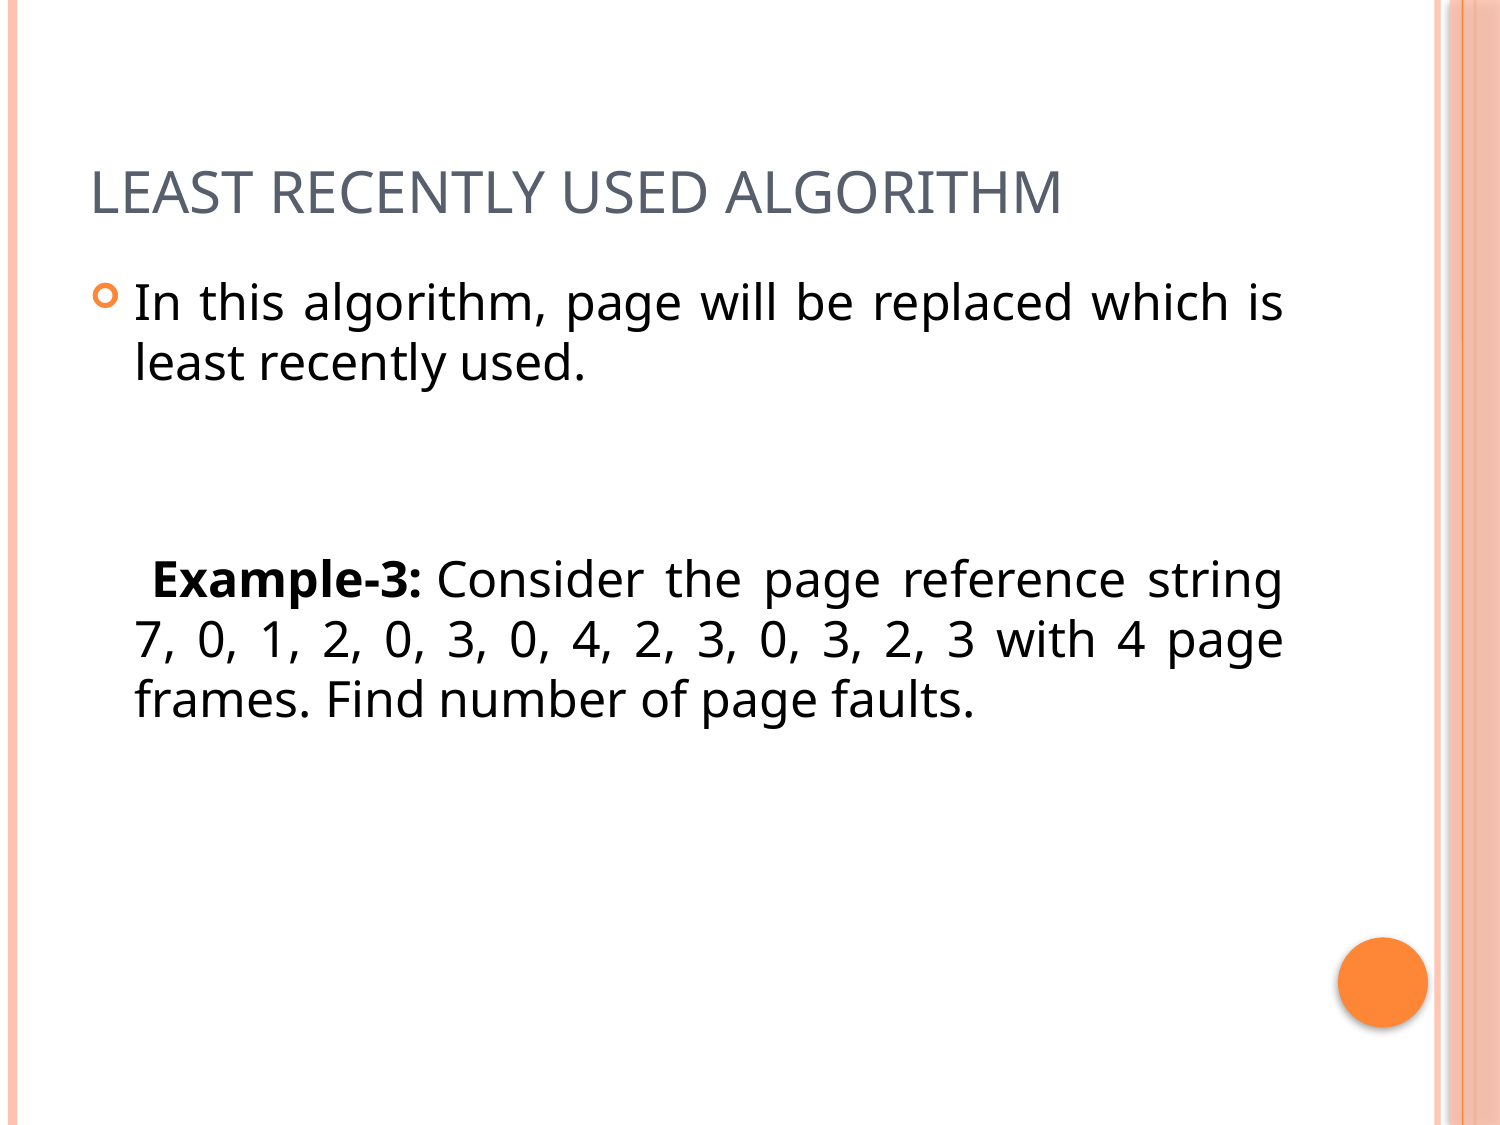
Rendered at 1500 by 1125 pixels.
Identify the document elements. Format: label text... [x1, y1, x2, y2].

list In this algorithm, page will be replaced which is least recently used. Example-3: Consider the page reference string 7, 0, 1, 2, 0, 3, 0, 4, 2, 3, 0, 3, 2, 3 with 4 page frames. Find number of page faults. [75, 262, 1300, 1062]
title LEAST RECENTLY USED ALGORITHM [75, 45, 1300, 233]
